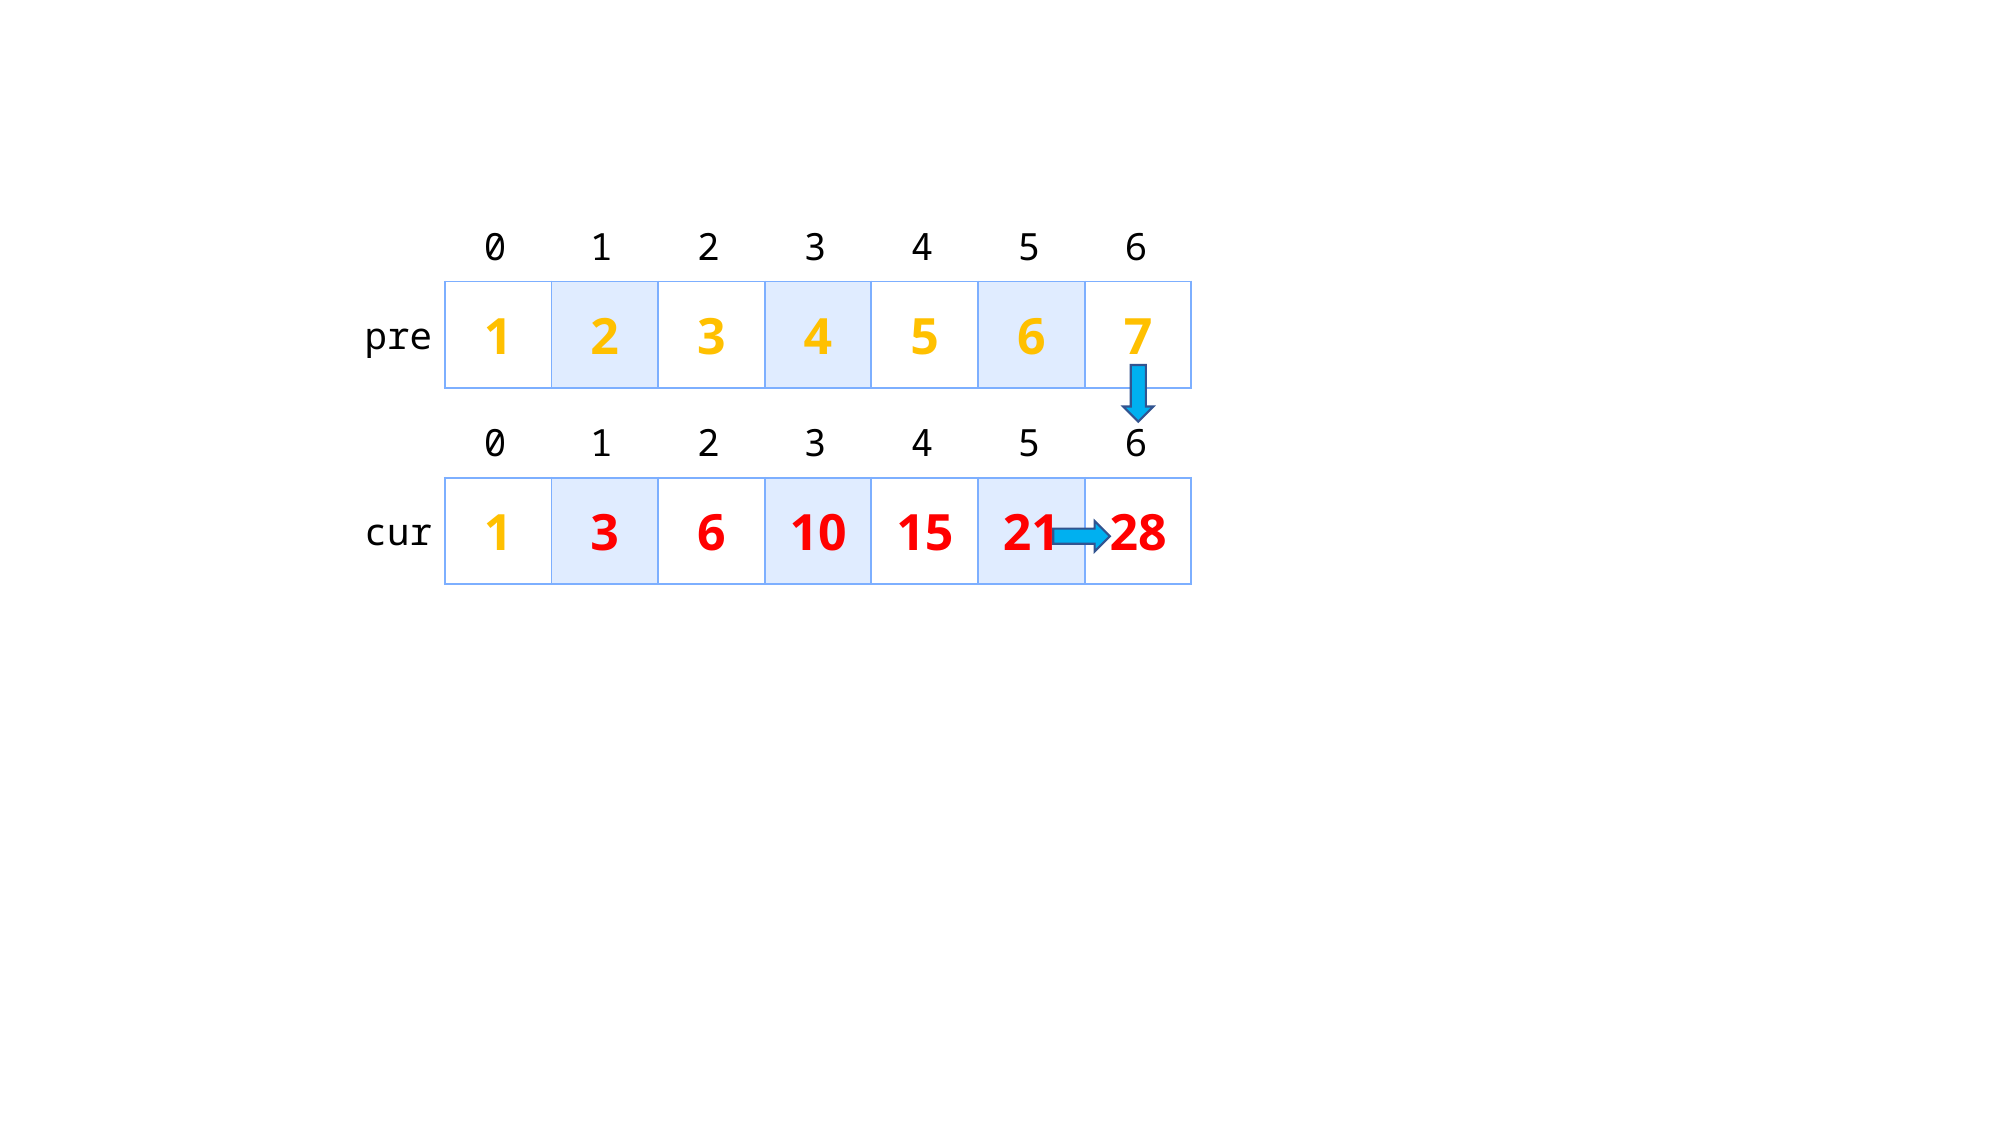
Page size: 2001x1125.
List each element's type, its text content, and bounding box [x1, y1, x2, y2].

text_box 0 [469, 215, 521, 276]
table_header 2 [552, 282, 657, 387]
text_box cur [349, 500, 447, 561]
table_header 6 [659, 479, 764, 583]
table_header 15 [872, 479, 977, 583]
text_box 4 [896, 411, 949, 472]
table_header 1 [446, 282, 551, 387]
table_header 3 [552, 479, 657, 583]
text_box 2 [682, 411, 735, 472]
table_header 7 [1086, 282, 1190, 387]
text_box 3 [789, 215, 842, 276]
text_box 2 [682, 215, 735, 276]
text_box 1 [575, 411, 628, 472]
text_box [1053, 364, 1154, 552]
text_box 1 [575, 215, 628, 276]
table_header 10 [766, 479, 870, 583]
text_box 4 [896, 215, 949, 276]
table_header 3 [659, 282, 764, 387]
text_box 5 [1003, 411, 1053, 472]
text_box 6 [1109, 215, 1162, 276]
text_box 3 [789, 411, 842, 472]
text_box 6 [1154, 411, 1162, 472]
table_header 21 [979, 479, 1084, 583]
text_box 0 [469, 411, 521, 472]
table_header 5 [872, 282, 977, 387]
table_header 28 [1086, 479, 1190, 583]
text_box pre [349, 304, 447, 365]
table_header 1 [446, 479, 551, 583]
table_header 6 [979, 282, 1084, 387]
table_header 4 [766, 282, 870, 387]
text_box 5 [1003, 215, 1056, 276]
